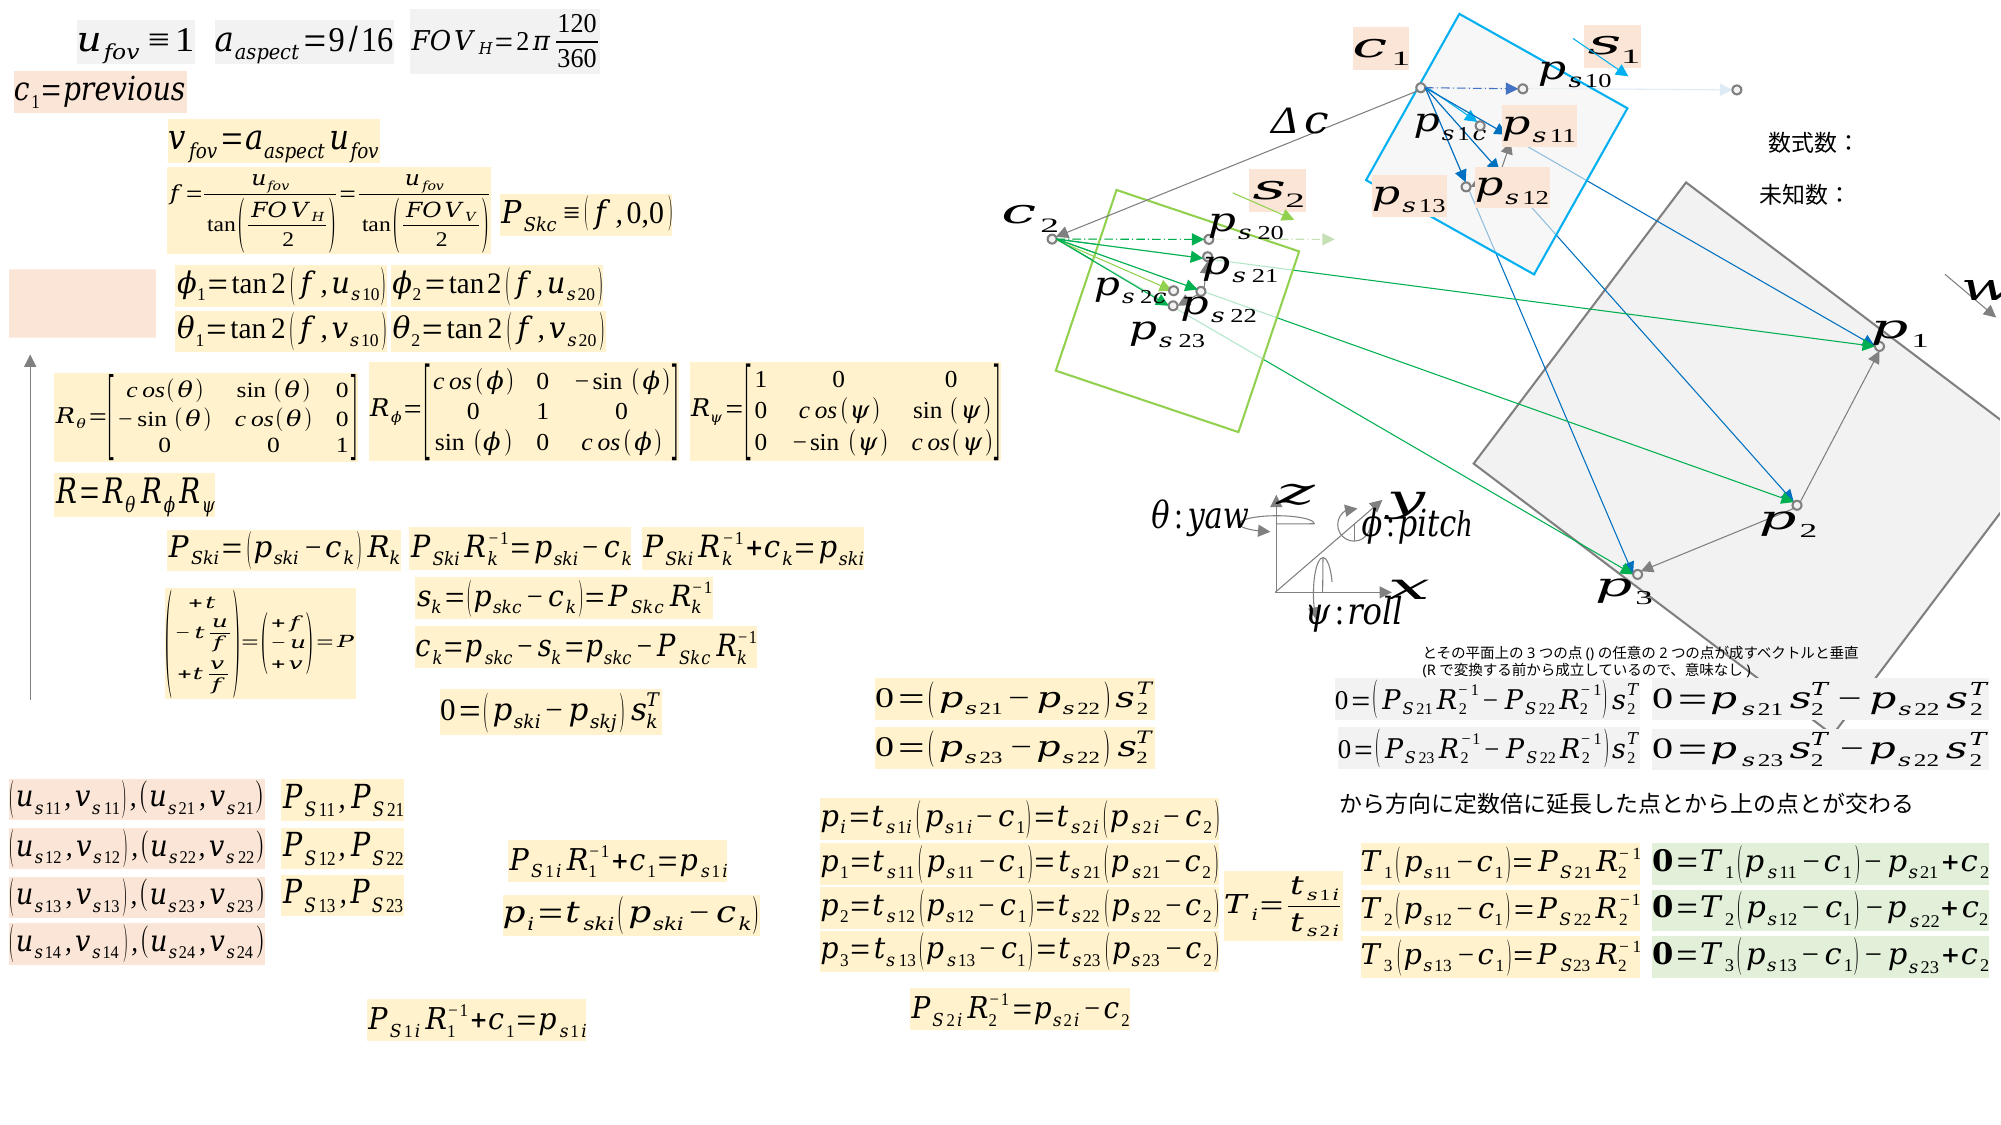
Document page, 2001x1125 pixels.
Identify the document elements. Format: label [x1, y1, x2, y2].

text_box [1640, 508, 1794, 572]
text_box [1470, 172, 1498, 187]
text_box [1056, 259, 1169, 306]
text_box [1874, 340, 1886, 352]
text_box [1275, 499, 1383, 593]
text_box [1312, 593, 1324, 618]
text_box [1425, 232, 1634, 239]
text_box [1322, 582, 1333, 593]
text_box [1500, 89, 1508, 135]
text_box [1169, 259, 1198, 290]
text_box [1634, 347, 1794, 503]
text_box [1619, 336, 2000, 678]
text_box [1875, 323, 1879, 336]
text_box [1056, 240, 1204, 259]
text_box [1399, 38, 1643, 232]
text_box [1078, 237, 1321, 394]
text_box [1882, 329, 1892, 337]
text_box [1321, 239, 1875, 347]
text_box [1425, 89, 1466, 183]
text_box [1177, 294, 1198, 306]
text_box [1634, 87, 1794, 239]
text_box [1056, 347, 1634, 575]
text_box [1794, 87, 1875, 239]
text_box [1811, 720, 1846, 729]
text_box [1951, 268, 1990, 324]
text_box [1632, 568, 1644, 581]
text_box [1466, 89, 1500, 172]
text_box [1800, 350, 1880, 503]
text_box [1055, 90, 1418, 237]
text_box [1791, 499, 1803, 511]
text_box [1501, 141, 1511, 169]
text_box [1046, 233, 1057, 245]
text_box [1056, 306, 1078, 347]
text_box [1204, 261, 1208, 289]
